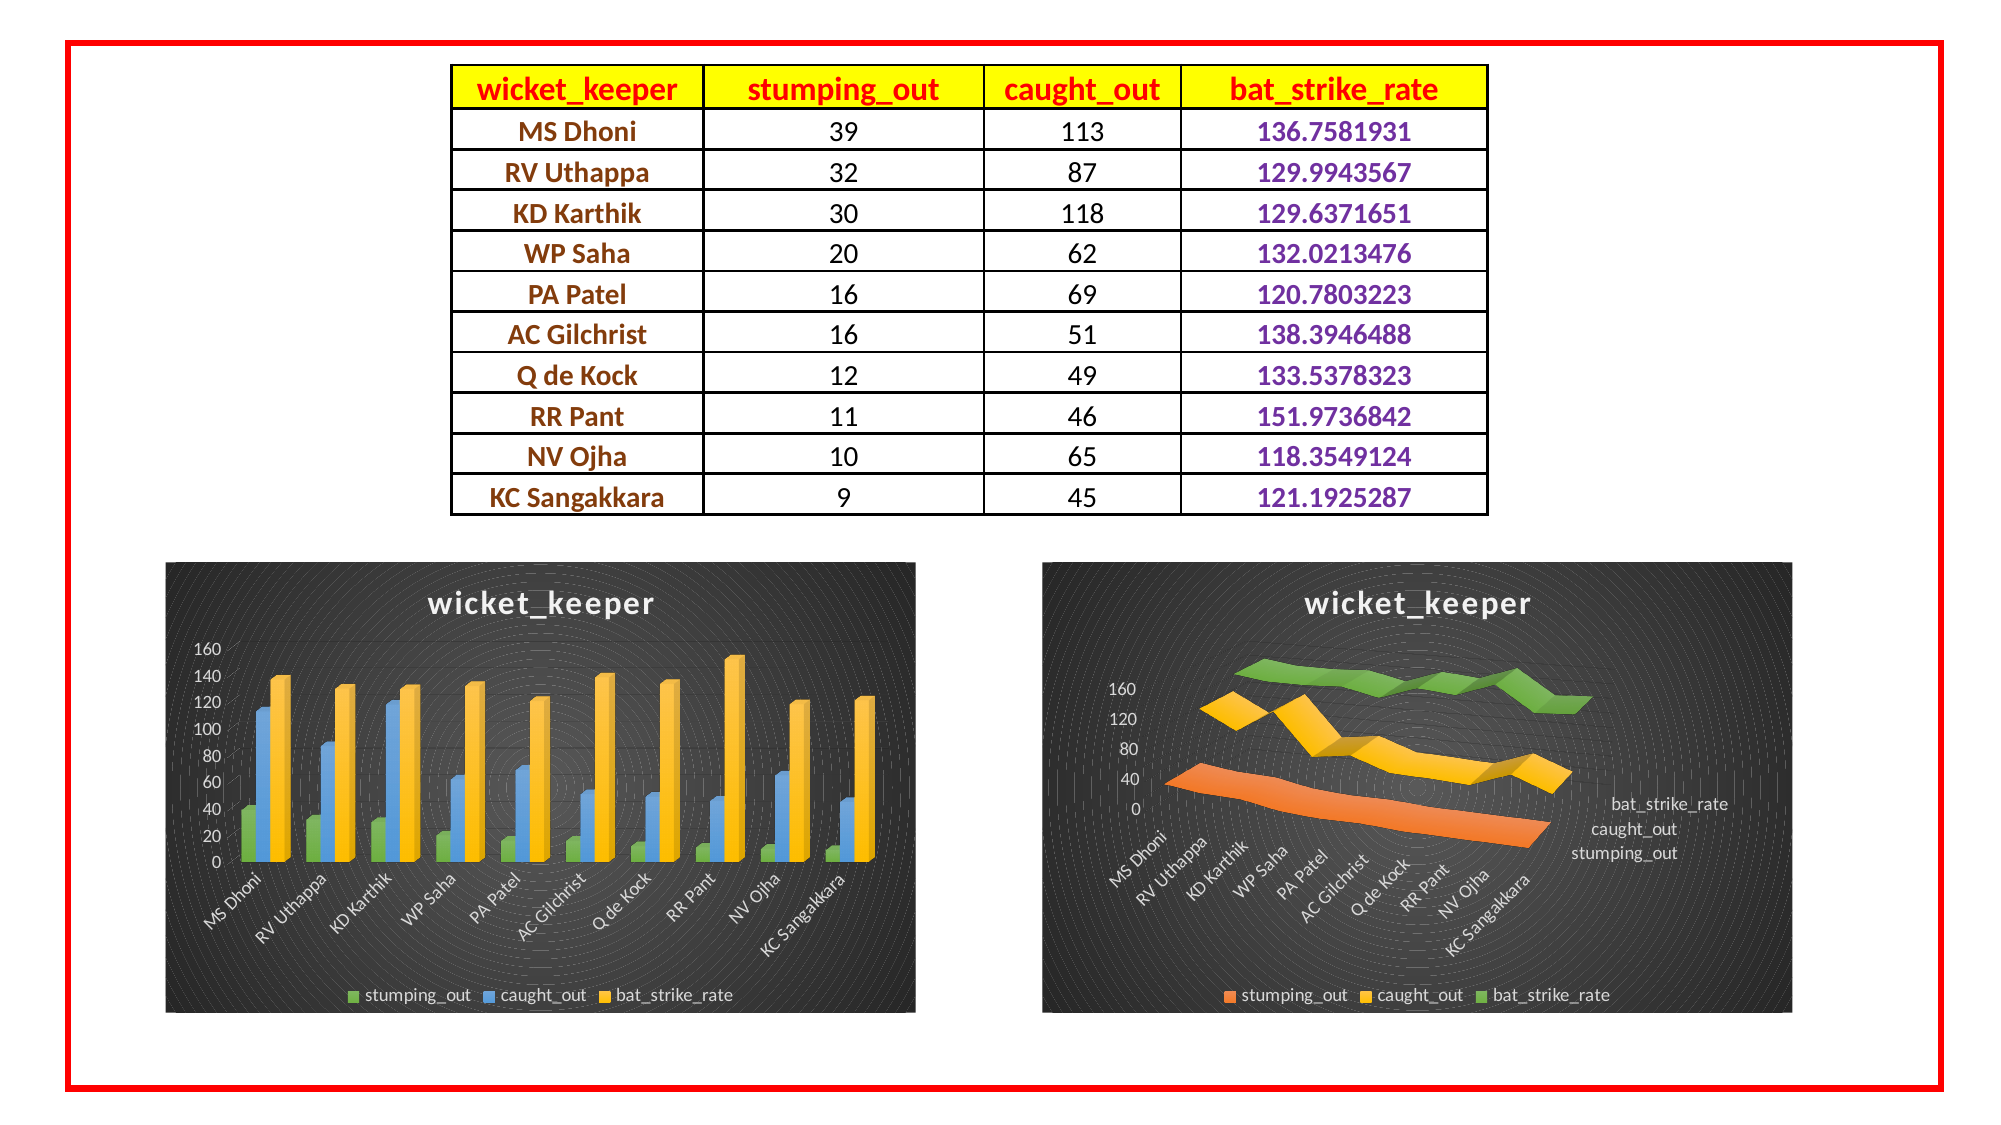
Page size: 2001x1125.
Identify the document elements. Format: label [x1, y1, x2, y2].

text_box [67, 42, 1942, 1090]
chart [1042, 562, 1793, 1013]
chart [165, 562, 916, 1013]
